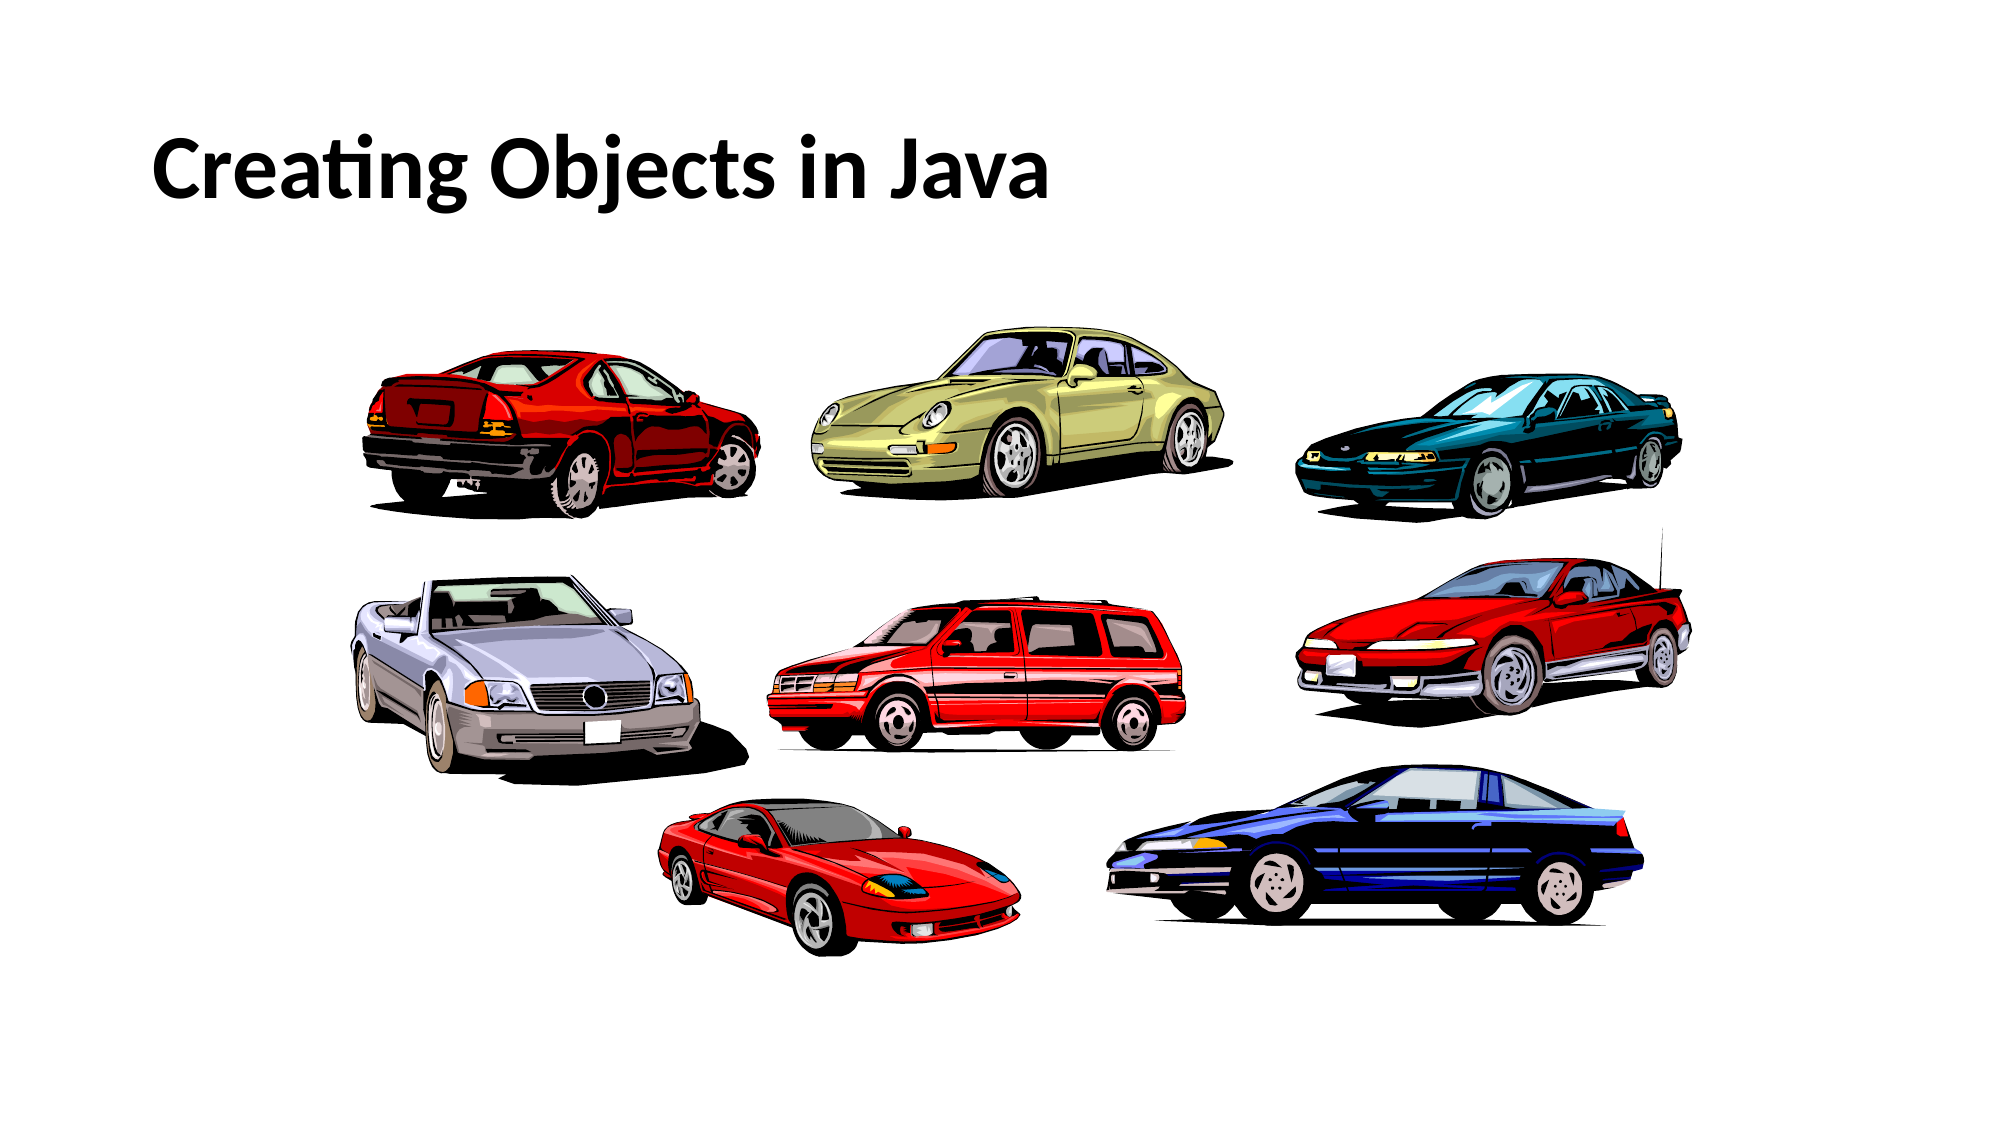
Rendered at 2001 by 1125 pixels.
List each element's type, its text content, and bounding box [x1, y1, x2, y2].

picture [361, 347, 764, 523]
picture [349, 571, 752, 789]
title Creating Objects in Java [137, 59, 1863, 278]
picture [657, 795, 1024, 960]
picture [1295, 370, 1696, 731]
picture [1105, 760, 1648, 930]
picture [810, 323, 1237, 504]
picture [763, 593, 1190, 756]
